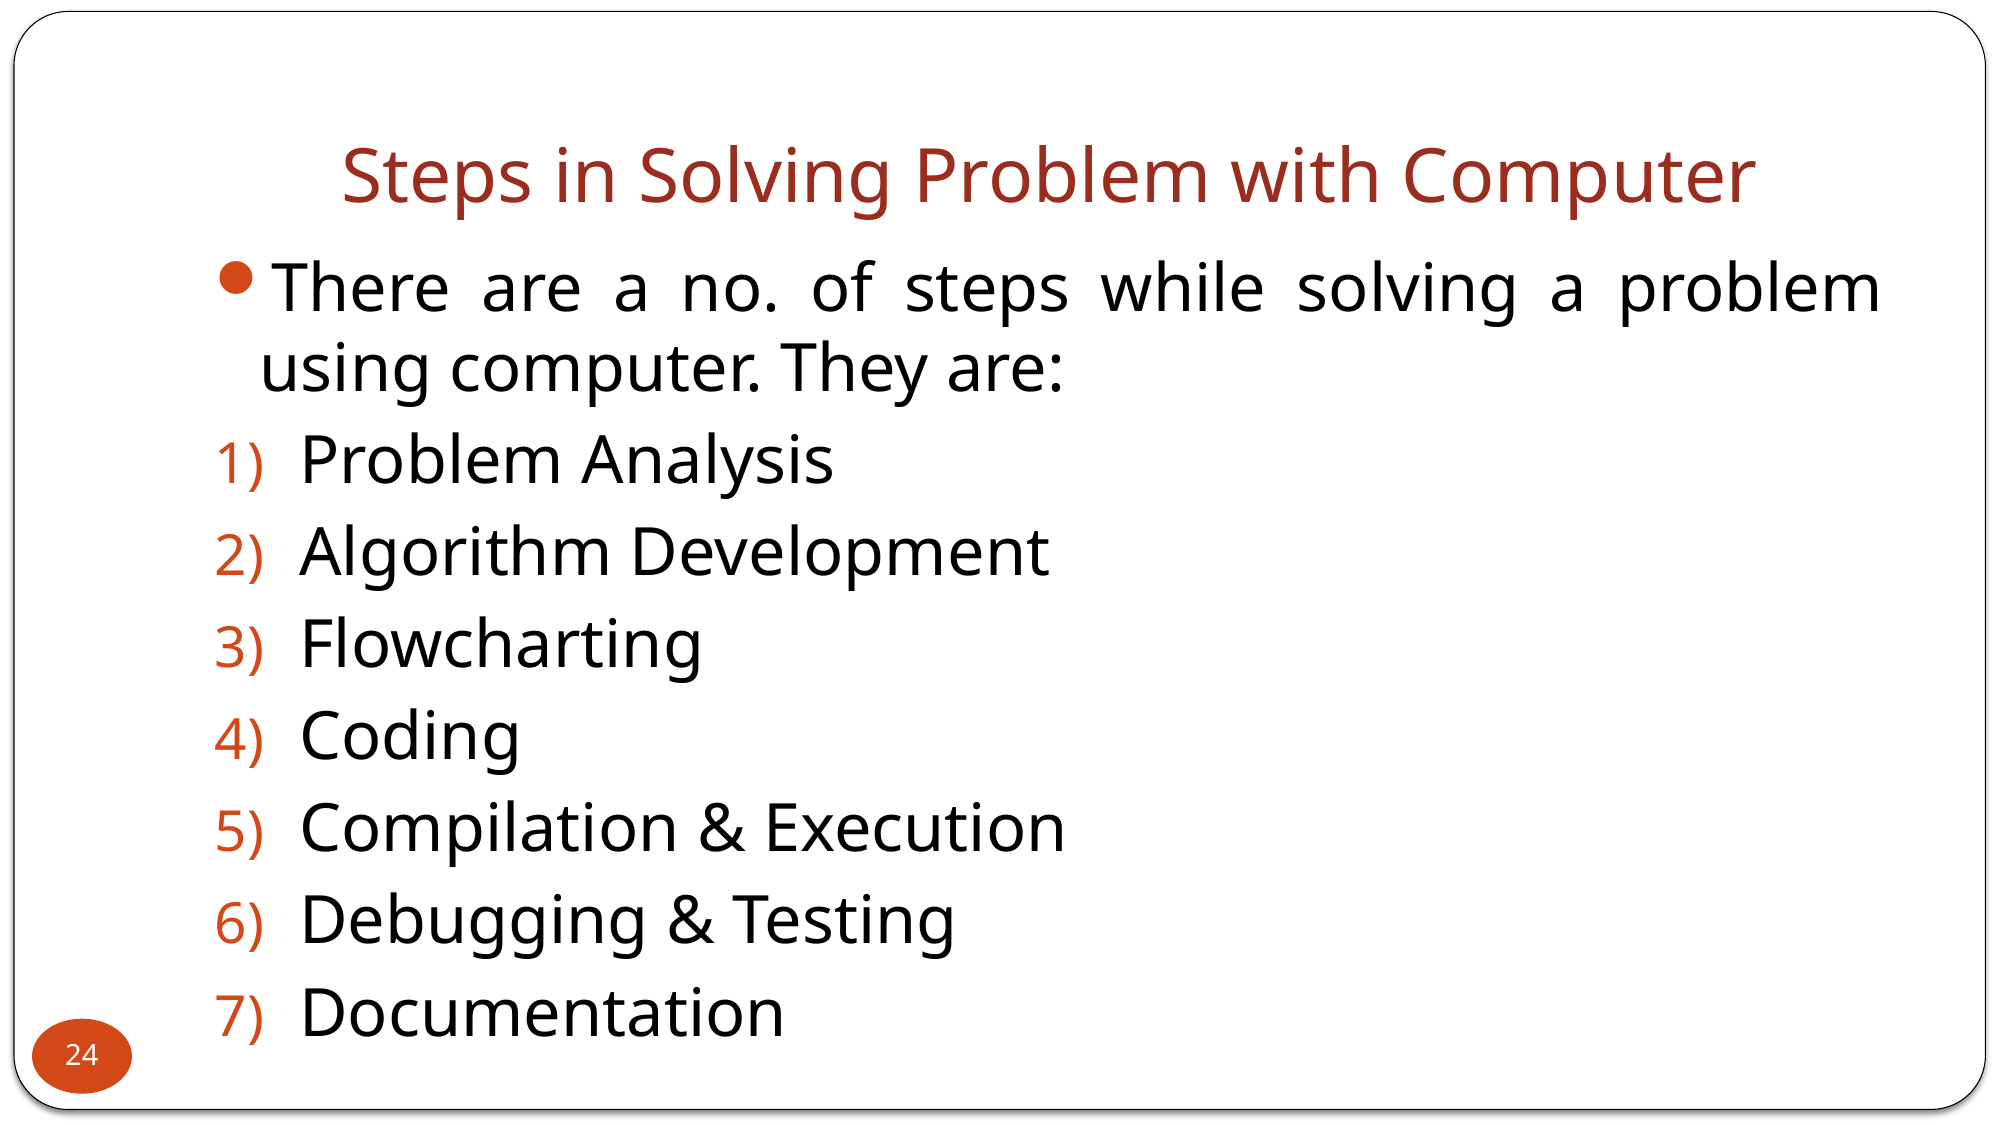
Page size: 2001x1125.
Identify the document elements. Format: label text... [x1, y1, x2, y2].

title Steps in Solving Problem with Computer [200, 45, 1900, 233]
list There are a no. of steps while solving a problem using computer. They are: Problem Analysis Algorithm Development Flowcharting Coding Compilation & Execution Debugging & Testing Documentation [200, 237, 1900, 988]
slide_number 24 [32, 1018, 132, 1094]
